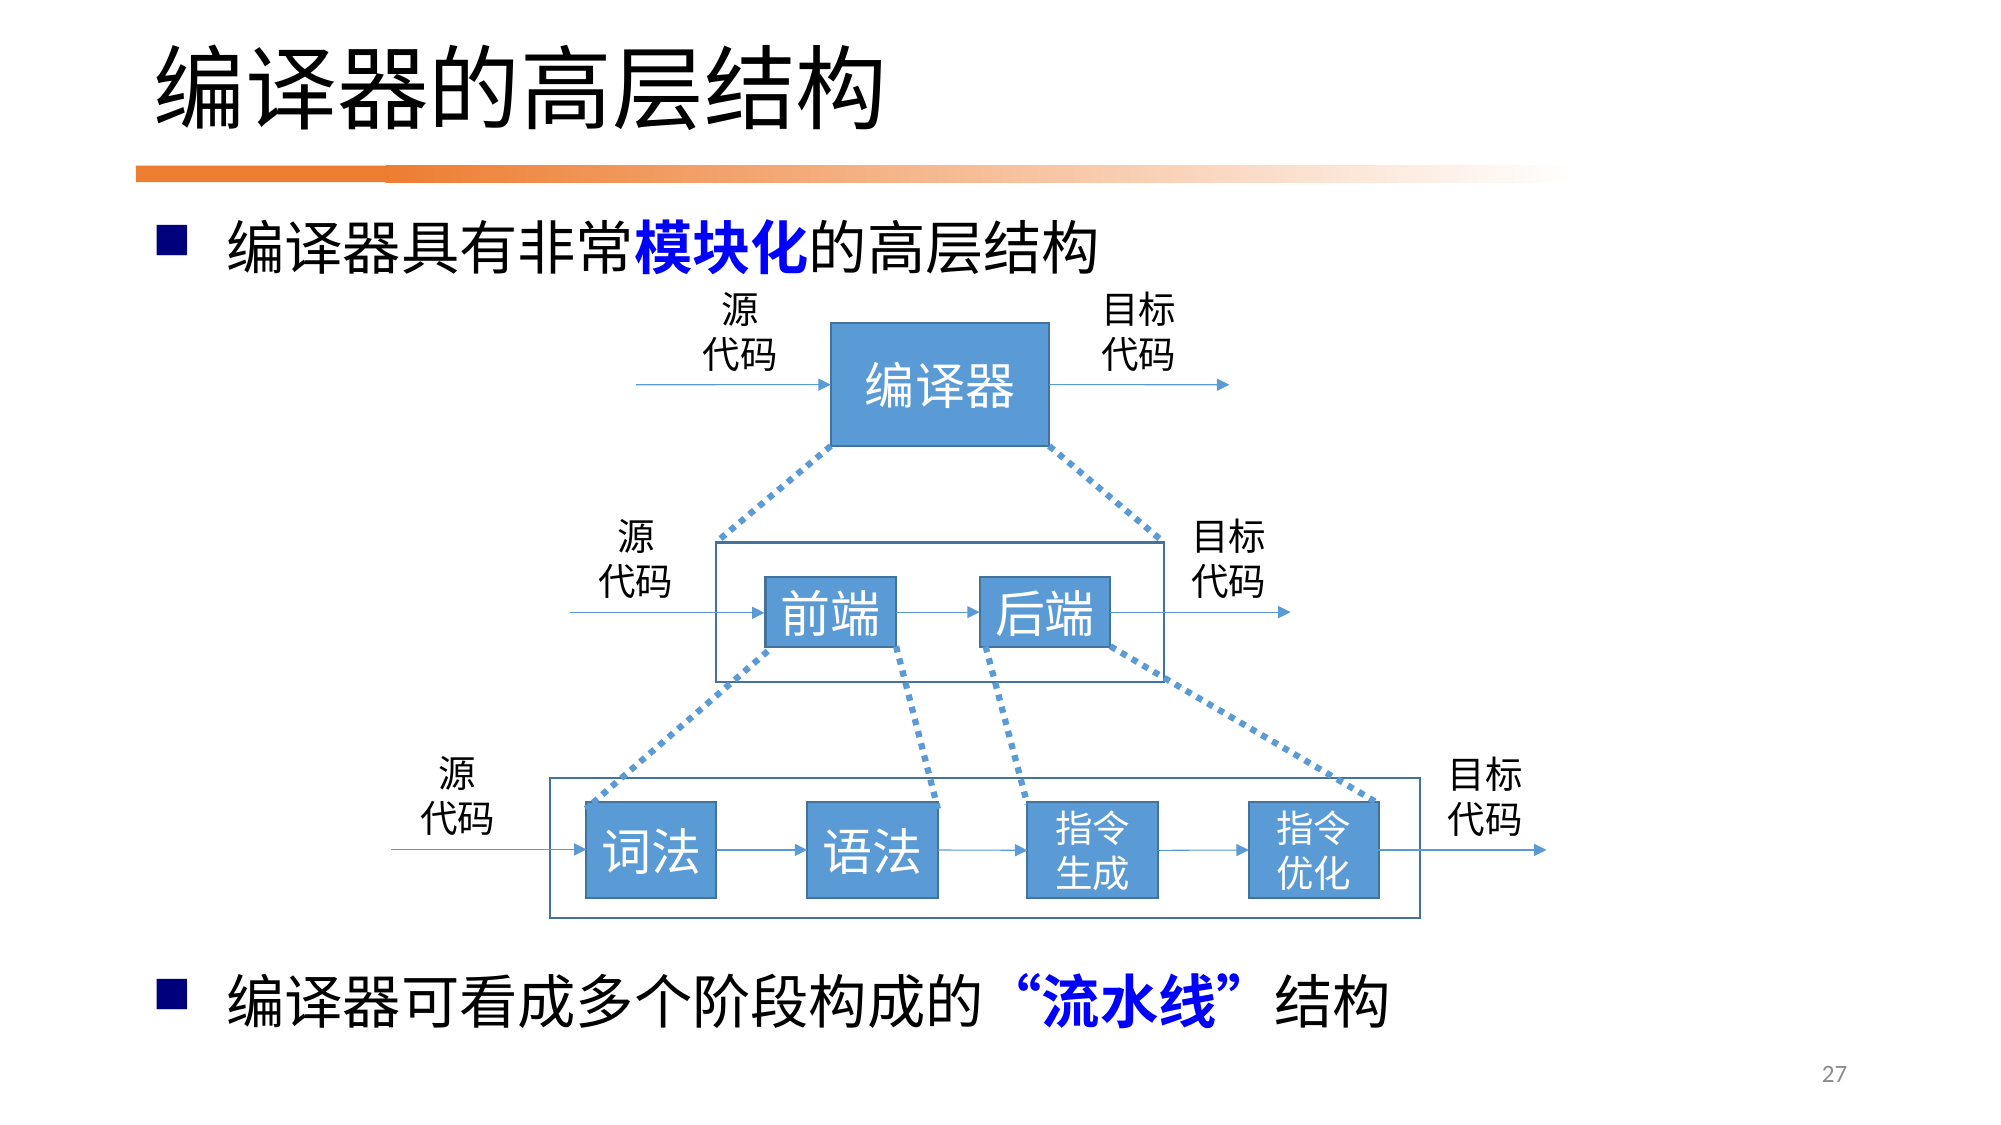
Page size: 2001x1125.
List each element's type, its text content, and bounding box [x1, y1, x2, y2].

slide_number 27 [1412, 1066, 1863, 1103]
title 编译器的高层结构 [138, 25, 1810, 160]
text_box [391, 646, 1547, 918]
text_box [635, 278, 1230, 445]
text_box 编译器可看成多个阶段构成的“流水线”结构 [137, 965, 1863, 1066]
list 编译器具有非常模块化的高层结构 [137, 211, 1863, 321]
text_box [569, 445, 1291, 646]
